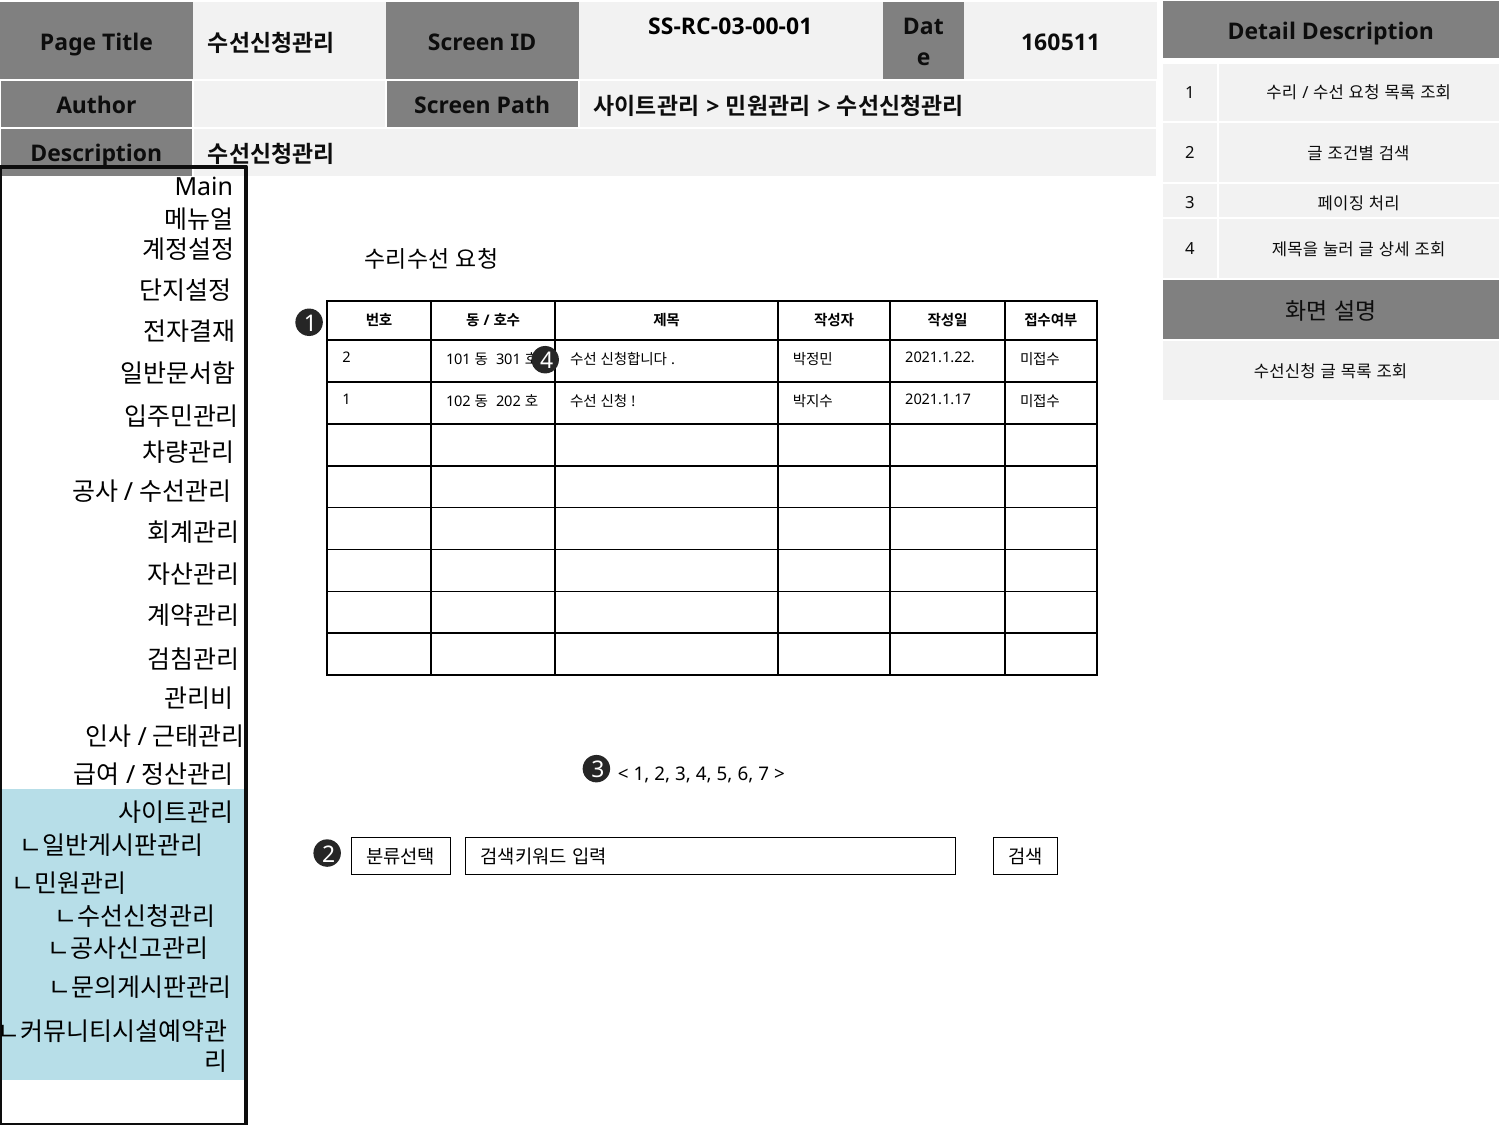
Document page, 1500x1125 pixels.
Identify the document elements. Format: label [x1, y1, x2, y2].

table_cell [432, 341, 554, 381]
table_header [891, 302, 1004, 339]
table_header [0, 2, 1157, 79]
table_header [779, 302, 889, 339]
table_cell [1006, 425, 1096, 465]
table_cell [328, 425, 430, 465]
table_cell [387, 81, 578, 127]
text_box [529, 343, 562, 376]
table_cell [779, 508, 889, 549]
table_cell [1, 81, 192, 127]
table_cell [556, 341, 777, 381]
table_cell [328, 508, 430, 549]
table_cell [432, 467, 554, 507]
table_cell [432, 550, 554, 591]
table_cell [556, 550, 777, 591]
table_header [556, 302, 777, 339]
text_box [293, 306, 325, 339]
table_cell [1006, 550, 1096, 591]
table_cell [779, 467, 889, 507]
table_cell [556, 383, 777, 423]
table_cell [556, 634, 777, 674]
text_box [311, 837, 344, 869]
table_cell [1, 129, 192, 163]
table_header [328, 302, 430, 339]
table_cell [891, 592, 1004, 632]
table_cell [328, 341, 430, 381]
table_cell [1006, 467, 1096, 507]
text_box [0, 163, 260, 1125]
table_cell [432, 634, 554, 674]
table_cell [1006, 634, 1096, 674]
text_box [349, 237, 618, 280]
table_cell [556, 425, 777, 465]
table_cell [1163, 341, 1499, 400]
table_cell [1163, 280, 1499, 339]
table_header [1006, 302, 1096, 339]
table_cell [432, 425, 554, 465]
table_cell [779, 550, 889, 591]
table_cell [432, 508, 554, 549]
table_cell [891, 341, 1004, 381]
text_box [465, 837, 956, 875]
table_cell [556, 592, 777, 632]
table_cell [891, 467, 1004, 507]
table_cell [432, 592, 554, 632]
table_cell [328, 550, 430, 591]
table_cell [556, 467, 777, 507]
table_cell [891, 550, 1004, 591]
table_cell [556, 508, 777, 549]
table_cell [1006, 341, 1096, 381]
table_cell [891, 383, 1004, 423]
table_cell [1163, 219, 1217, 278]
table_cell [1163, 123, 1217, 182]
table_cell [1163, 184, 1217, 217]
table_cell [1006, 383, 1096, 423]
text_box [351, 837, 451, 875]
table_cell [891, 508, 1004, 549]
table_cell [328, 467, 430, 507]
table_header [432, 302, 554, 339]
table_cell [779, 383, 889, 423]
table_cell [1219, 219, 1499, 278]
table_header [1163, 1, 1499, 58]
table_cell [779, 425, 889, 465]
table_cell [1219, 123, 1499, 182]
table_cell [779, 592, 889, 632]
table_cell [891, 634, 1004, 674]
table_cell [1219, 184, 1499, 217]
table_cell [1163, 64, 1217, 121]
text_box [993, 837, 1058, 875]
text_box [580, 752, 800, 792]
table_cell [328, 592, 430, 632]
table_cell [891, 425, 1004, 465]
table_cell [779, 634, 889, 674]
table_cell [432, 383, 554, 423]
table_cell [779, 341, 889, 381]
table_cell [194, 81, 385, 127]
table_cell [1006, 508, 1096, 549]
table_cell [328, 634, 430, 674]
table_cell [328, 383, 430, 423]
table_cell [194, 129, 1156, 176]
table_cell [1006, 592, 1096, 632]
table_cell [580, 81, 1156, 127]
table_cell [1219, 64, 1499, 121]
